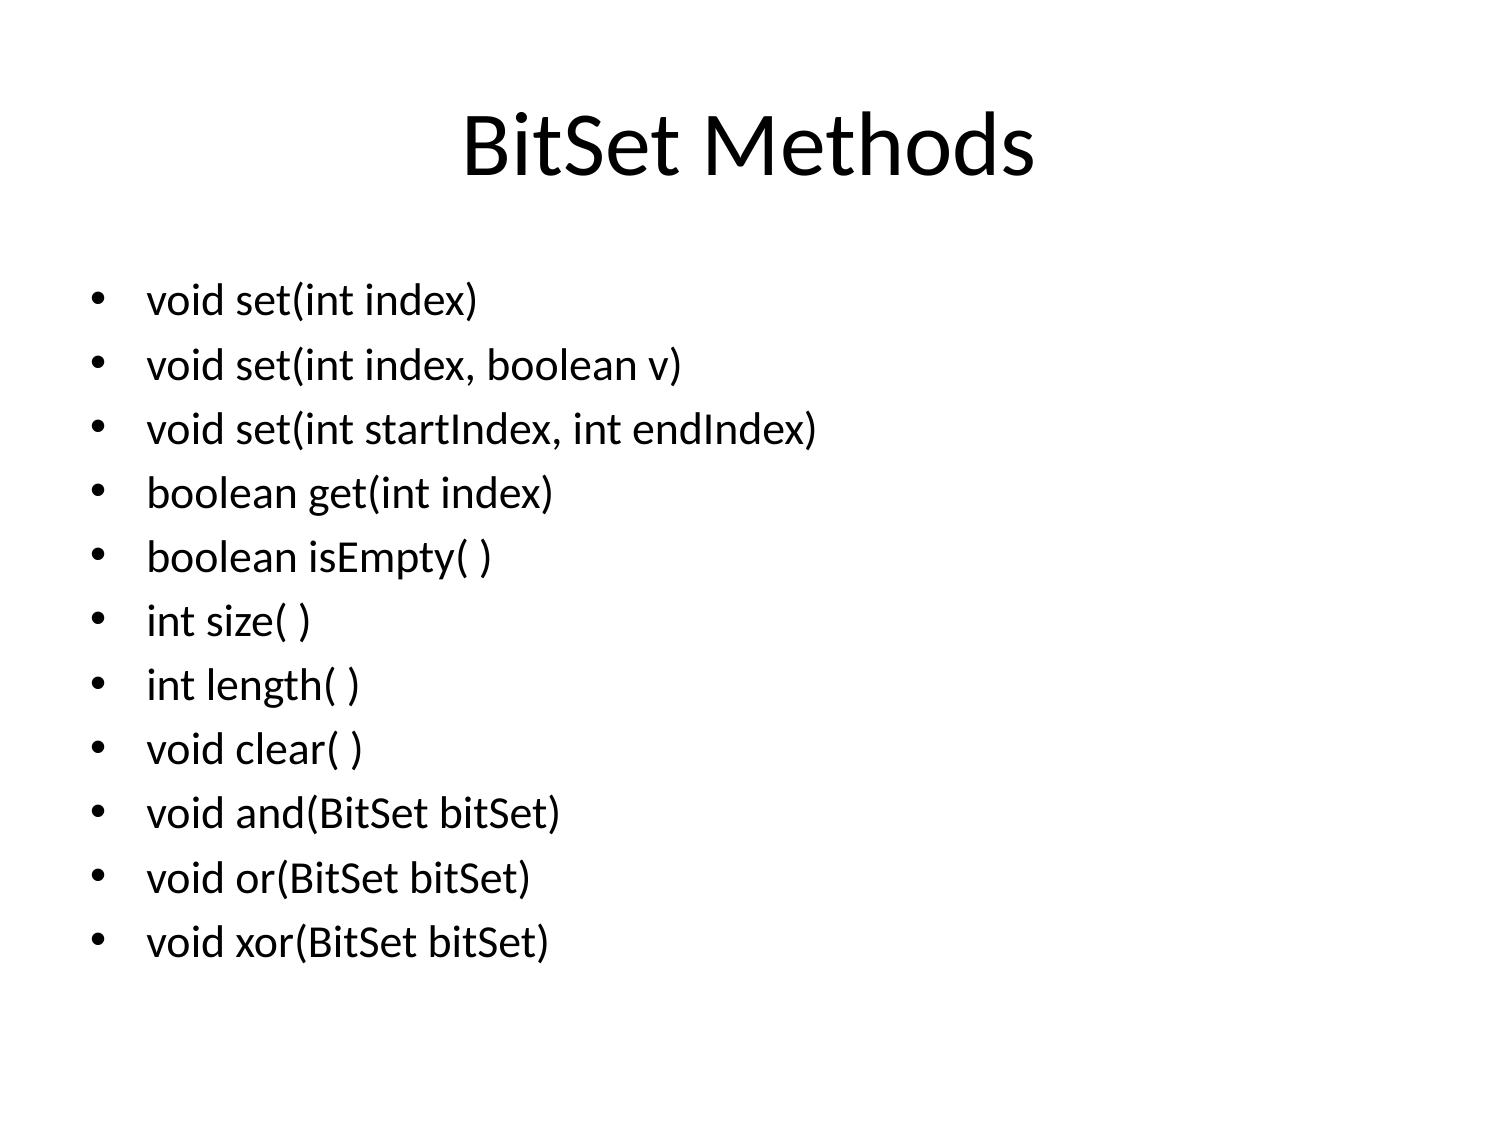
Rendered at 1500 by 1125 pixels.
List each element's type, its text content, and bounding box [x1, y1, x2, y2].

list void set(int index) void set(int index, boolean v) void set(int startIndex, int endIndex) boolean get(int index) boolean isEmpty( ) int size( ) int length( ) void clear( ) void and(BitSet bitSet) void or(BitSet bitSet) void xor(BitSet bitSet) [75, 262, 1425, 1005]
title BitSet Methods [75, 45, 1425, 233]
